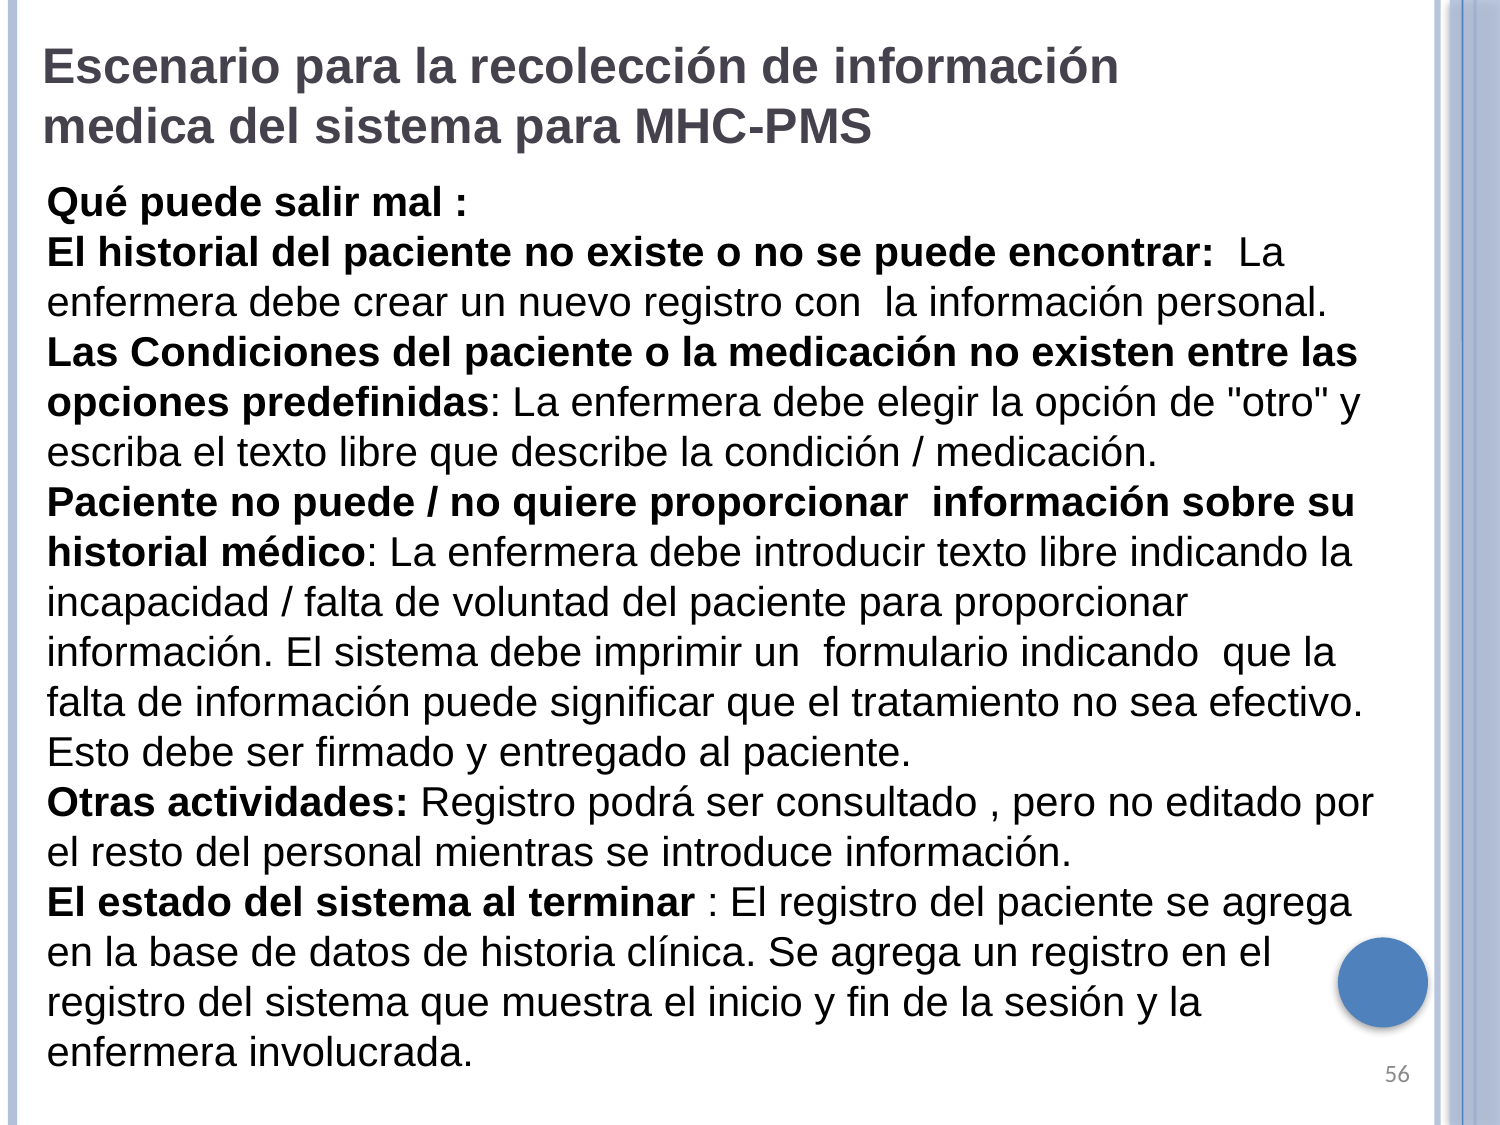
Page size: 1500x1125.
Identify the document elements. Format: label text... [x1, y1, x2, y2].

text_box 56 [1074, 1042, 1425, 1103]
text_box Escenario para la recolección de información medica del sistema para MHC-PMS [27, 0, 1225, 188]
text_box Qué puede salir mal : El historial del paciente no existe o no se puede encontrar: La enfermera debe crear un nuevo registro con la información personal. Las Condiciones del paciente o la medicación no existen entre las opciones predefinidas: La enfermera debe elegir la opción de "otro" y escriba el texto libre que describe la condición / medicación. Paciente no puede / no quiere proporcionar información sobre su historial médico: La enfermera debe introducir texto libre indicando la incapacidad / falta de voluntad del paciente para proporcionar información. El sistema debe imprimir un formulario indicando que la falta de información puede significar que el tratamiento no sea efectivo. Esto debe ser firmado y entregado al paciente. Otras actividades: Registro podrá ser consultado , pero no editado por el resto del personal mientras se introduce información. El estado del sistema al terminar : El registro del paciente se agrega en la base de datos de historia clínica. Se agrega un registro en el registro del sistema que muestra el inicio y fin de la sesión y la enfermera involucrada. [31, 167, 1403, 1073]
